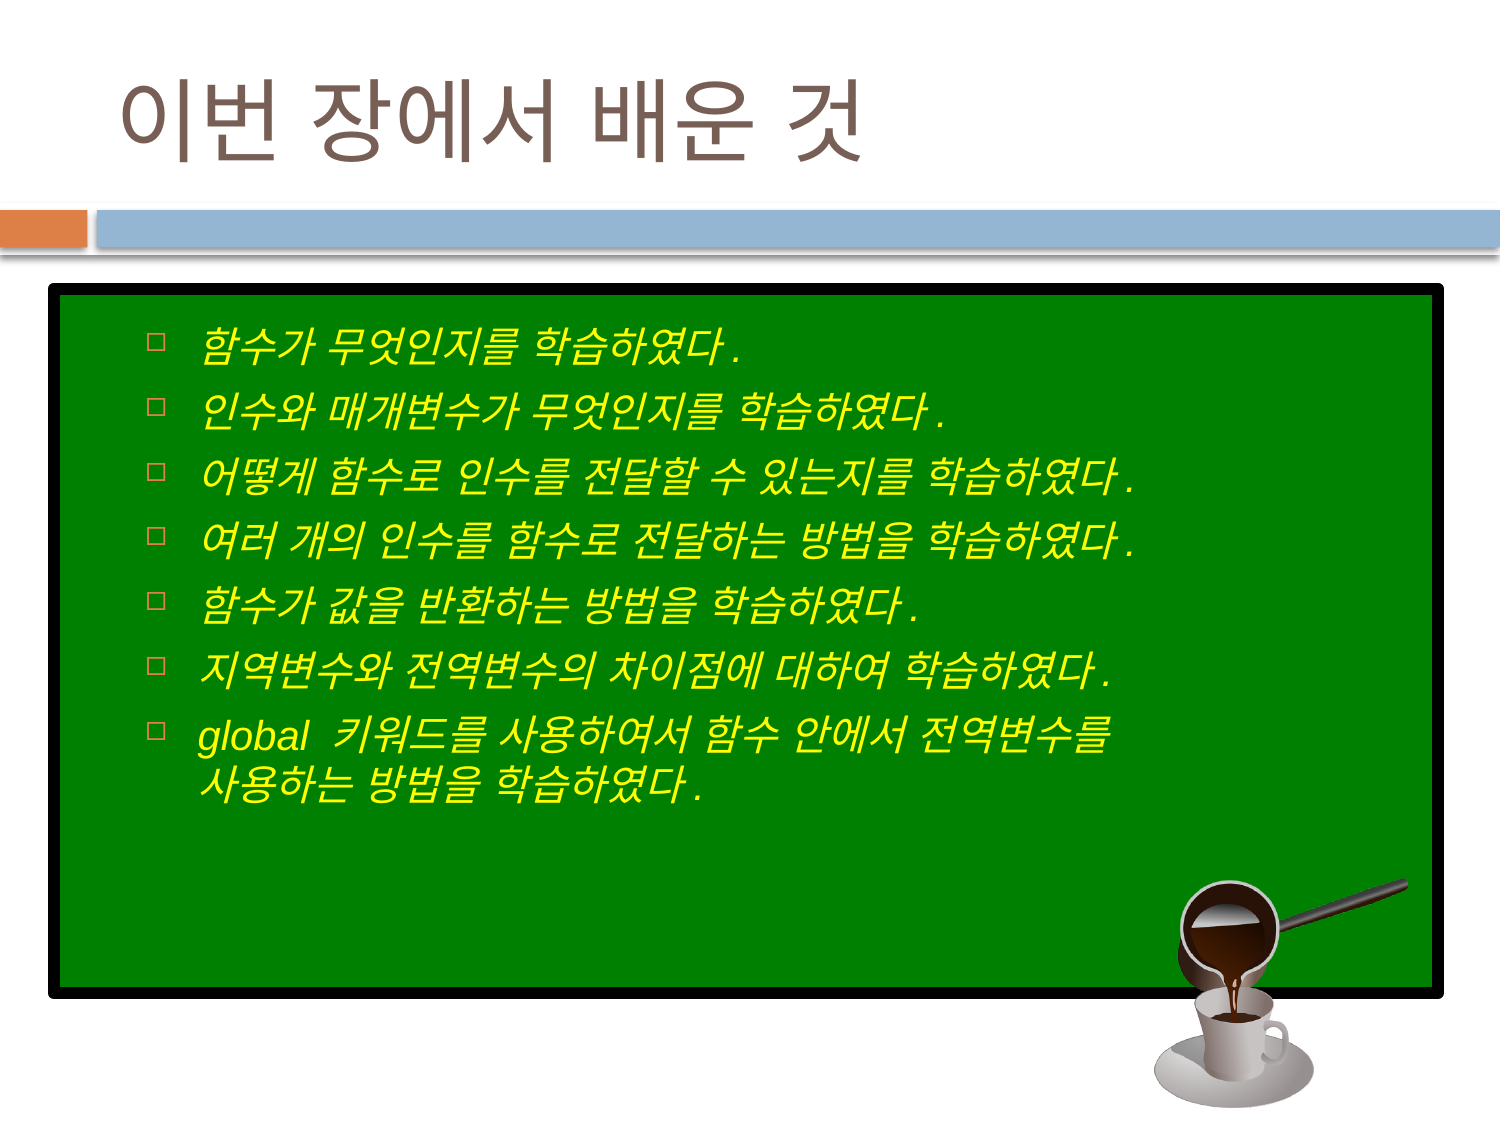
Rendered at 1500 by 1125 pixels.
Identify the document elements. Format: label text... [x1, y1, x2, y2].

title 이번 장에서 배운 것 [100, 37, 1438, 200]
picture [1153, 878, 1408, 1109]
list 함수가 무엇인지를 학습하였다. 인수와 매개변수가 무엇인지를 학습하였다. 어떻게 함수로 인수를 전달할 수 있는지를 학습하였다. 여러 개의 인수를 함수로 전달하는 방법을 학습하였다. 함수가 값을 반환하는 방법을 학습하였다. 지역변수와 전역변수의 차이점에 대하여 학습하였다. global 키워드를 사용하여서 함수 안에서 전역변수를 사용하는 방법을 학습하였다. [130, 313, 1281, 976]
text_box [52, 287, 1439, 994]
